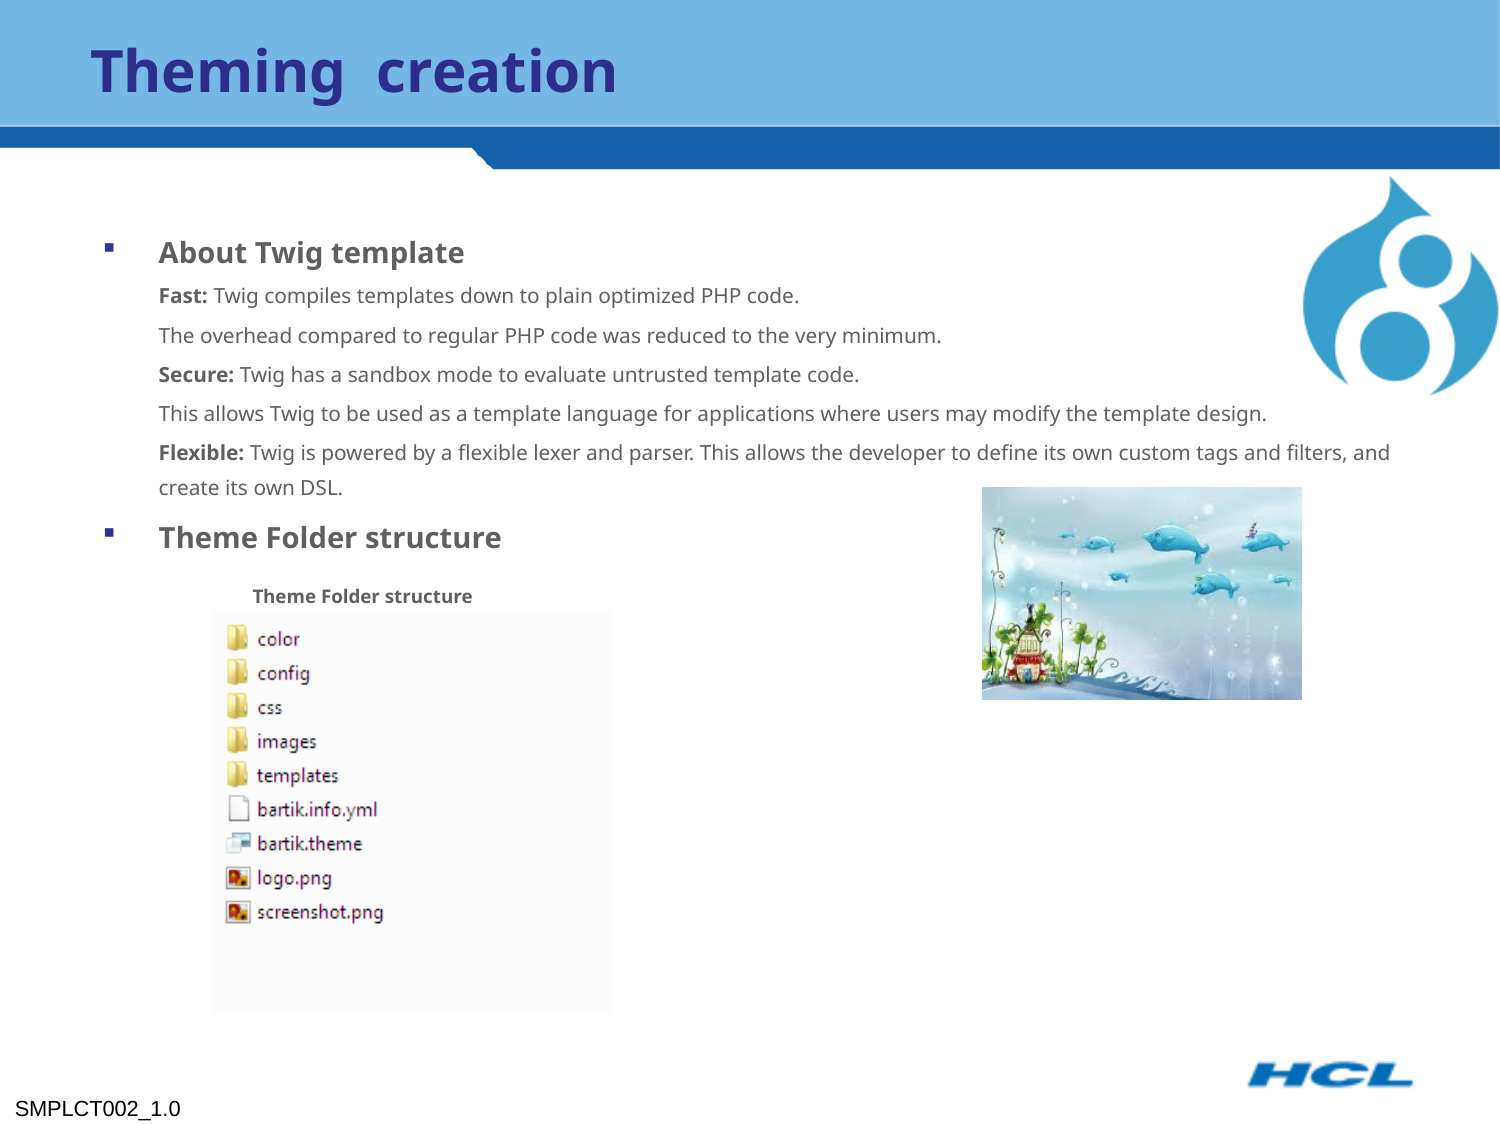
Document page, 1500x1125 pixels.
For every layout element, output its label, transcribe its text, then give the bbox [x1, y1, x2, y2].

picture [1237, 1043, 1425, 1105]
list About Twig template Fast: Twig compiles templates down to plain optimized PHP code. The overhead compared to regular PHP code was reduced to the very minimum. Secure: Twig has a sandbox mode to evaluate untrusted template code. This allows Twig to be used as a template language for applications where users may modify the template design. Flexible: Twig is powered by a flexible lexer and parser. This allows the developer to define its own custom tags and filters, and create its own DSL. Theme Folder structure Theme Folder structure [87, 212, 1438, 956]
picture [0, 0, 1500, 401]
title Theming creation [74, 0, 1426, 138]
picture [982, 487, 1302, 700]
picture [212, 612, 612, 1013]
